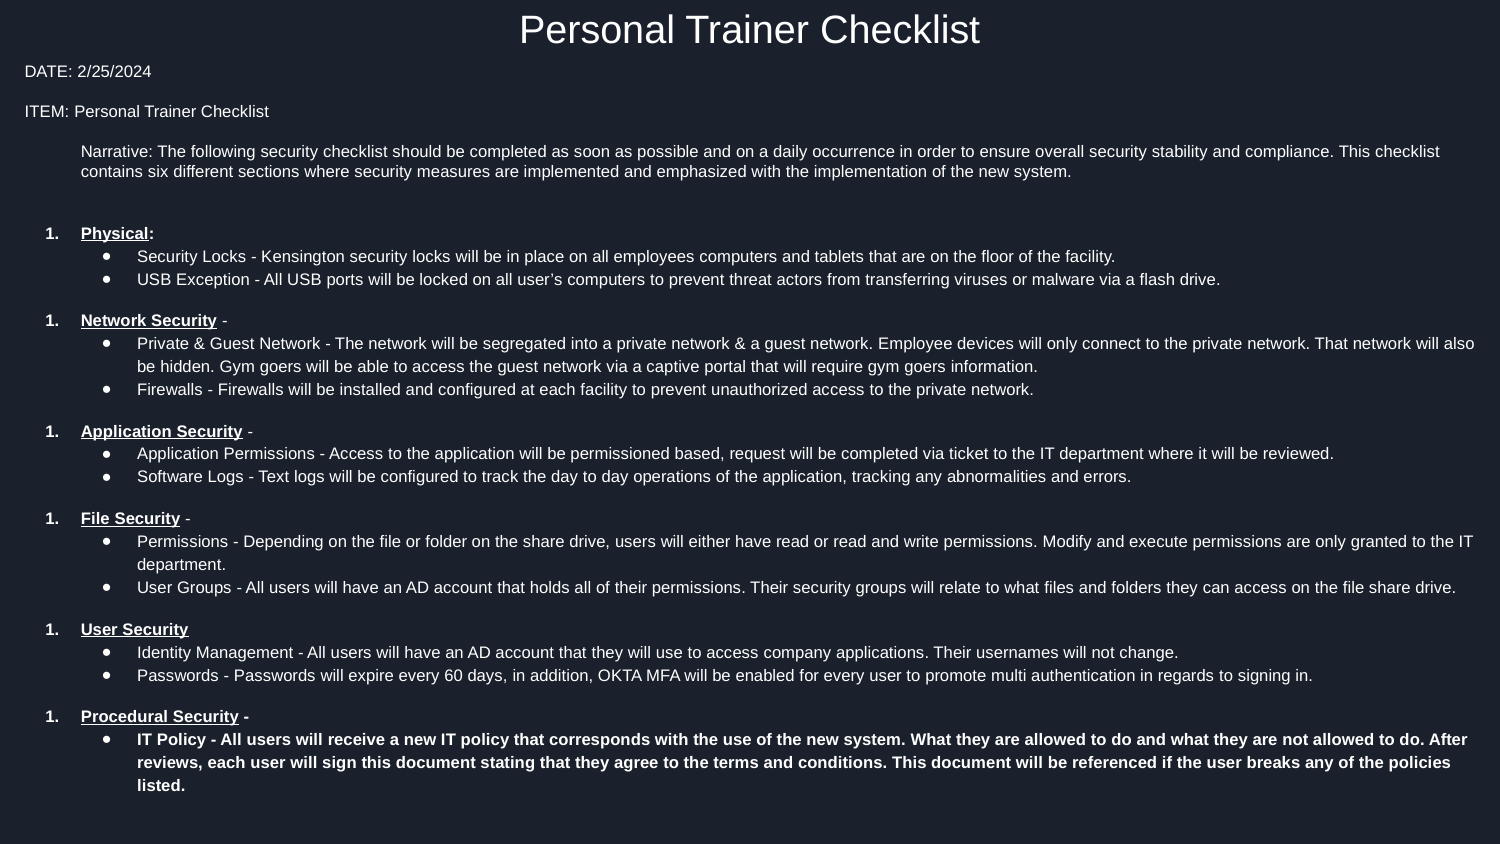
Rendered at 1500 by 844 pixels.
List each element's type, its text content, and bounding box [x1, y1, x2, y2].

title Personal Trainer Checklist [103, 12, 1397, 50]
list DATE: 2/25/2024 ITEM: Personal Trainer Checklist Narrative: The following security checklist should be completed as soon as possible and on a daily occurrence in order to ensure overall security stability and compliance. This checklist contains six different sections where security measures are implemented and emphasized with the implementation of the new system. Physical: Security Locks - Kensington security locks will be in place on all employees computers and tablets that are on the floor of the facility. USB Exception - All USB ports will be locked on all user’s computers to prevent threat actors from transferring viruses or malware via a flash drive. Network Security - Private & Guest Network - The network will be segregated into a private network & a guest network. Employee devices will only connect to the private network. That network will also be hidden. Gym goers will be able to access the guest network via a captive portal that will require gym goers information. Firewalls - Firewalls will be installed and configured at each facility to prevent unauthorized access to the private network. Application Security - Application Permissions - Access to the application will be permissioned based, request will be completed via ticket to the IT department where it will be reviewed. Software Logs - Text logs will be configured to track the day to day operations of the application, tracking any abnormalities and errors. File Security - Permissions - Depending on the file or folder on the share drive, users will either have read or read and write permissions. Modify and execute permissions are only granted to the IT department. User Groups - All users will have an AD account that holds all of their permissions. Their security groups will relate to what files and folders they can access on the file share drive. User Security Identity Management - All users will have an AD account that they will use to access company applications. Their usernames will not change. Passwords - Passwords will expire every 60 days, in addition, OKTA MFA will be enabled for every user to promote multi authentication in regards to signing in. Procedural Security - IT Policy - All users will receive a new IT policy that corresponds with the use of the new system. What they are allowed to do and what they are not allowed to do. After reviews, each user will sign this document stating that they agree to the terms and conditions. This document will be referenced if the user breaks any of the policies listed. [13, 55, 1494, 835]
